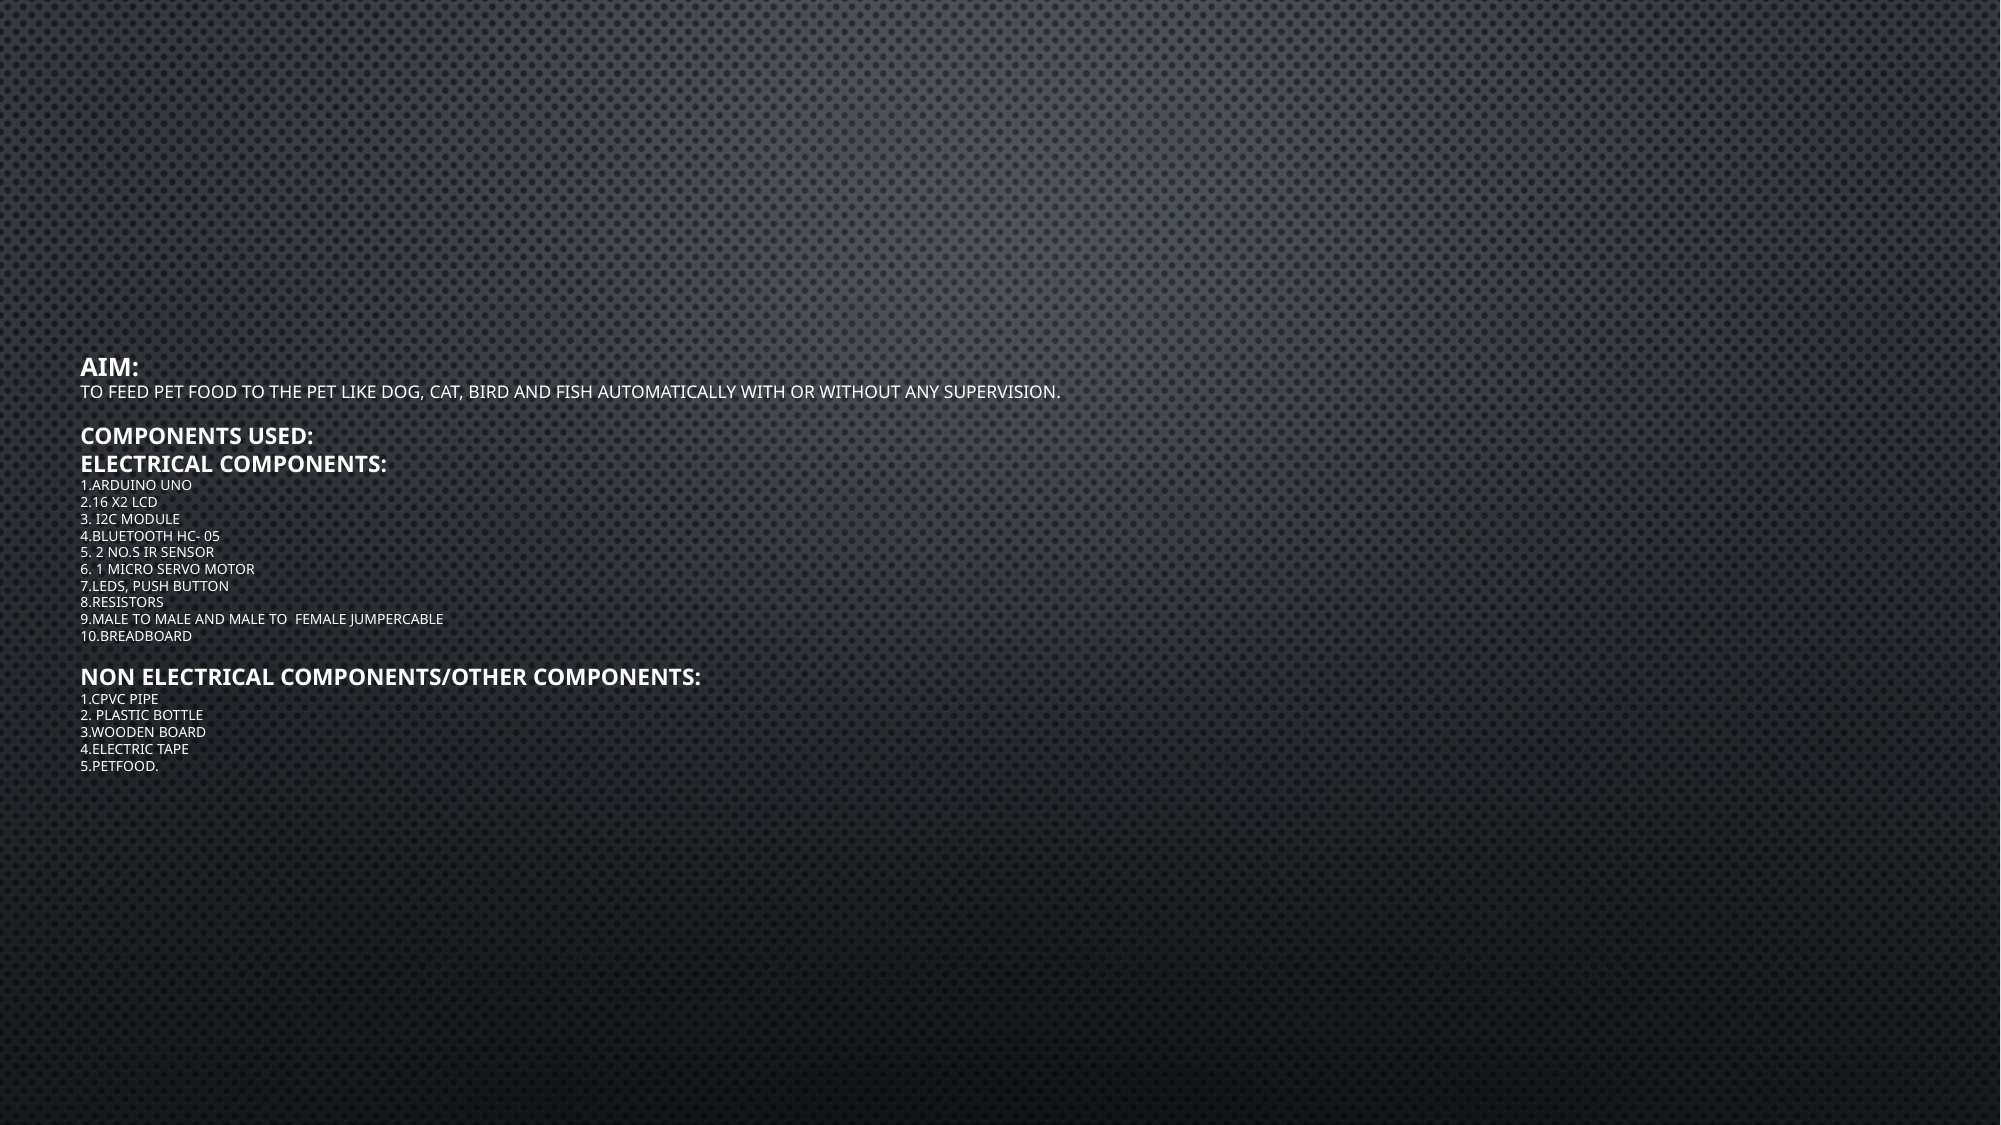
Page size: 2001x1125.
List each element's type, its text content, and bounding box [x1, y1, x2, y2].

title Aim: to feed pet food to the pet like dog, cat, bird and fish automatically with or without any supervision. Components used: electrical components: 1.arduino uno 2.16 x2 lcd 3. i2c module 4.bluetooth HC- 05 5. 2 no.s IR sensor 6. 1 micro servo motor 7.Leds, push button 8.resistors 9.male to male and male to female jumpercable 10.breadboard Non electrical components/other components: 1.Cpvc pipe 2. plastic bottle 3.wooden board 4.electric tape 5.petfood. [65, 340, 1794, 783]
